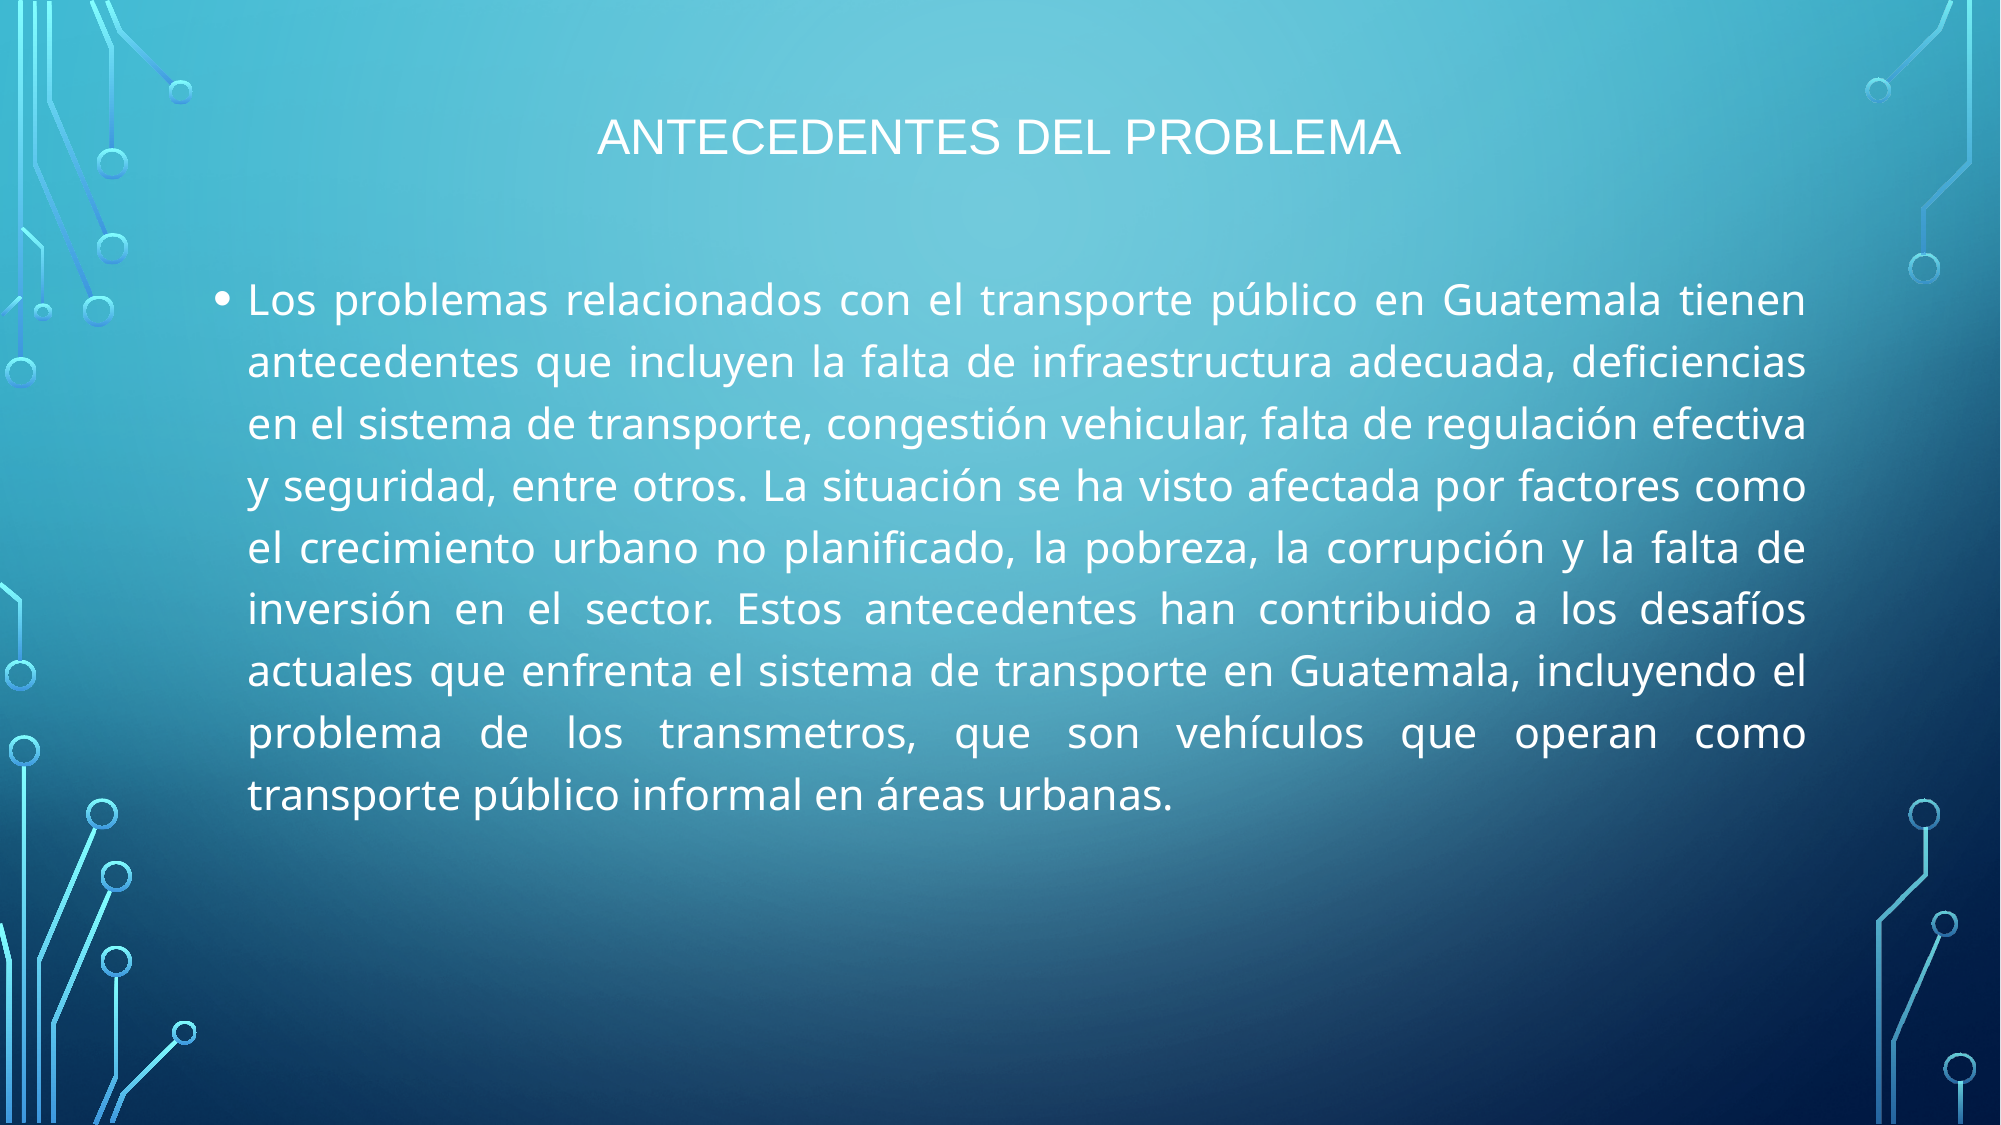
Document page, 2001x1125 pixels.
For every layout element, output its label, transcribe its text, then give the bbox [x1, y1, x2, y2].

title Antecedentes del problema [187, 101, 1813, 175]
list Los problemas relacionados con el transporte público en Guatemala tienen antecedentes que incluyen la falta de infraestructura adecuada, deficiencias en el sistema de transporte, congestión vehicular, falta de regulación efectiva y seguridad, entre otros. La situación se ha visto afectada por factores como el crecimiento urbano no planificado, la pobreza, la corrupción y la falta de inversión en el sector. Estos antecedentes han contribuido a los desafíos actuales que enfrenta el sistema de transporte en Guatemala, incluyendo el problema de los transmetros, que son vehículos que operan como transporte público informal en áreas urbanas. [198, 254, 1824, 836]
